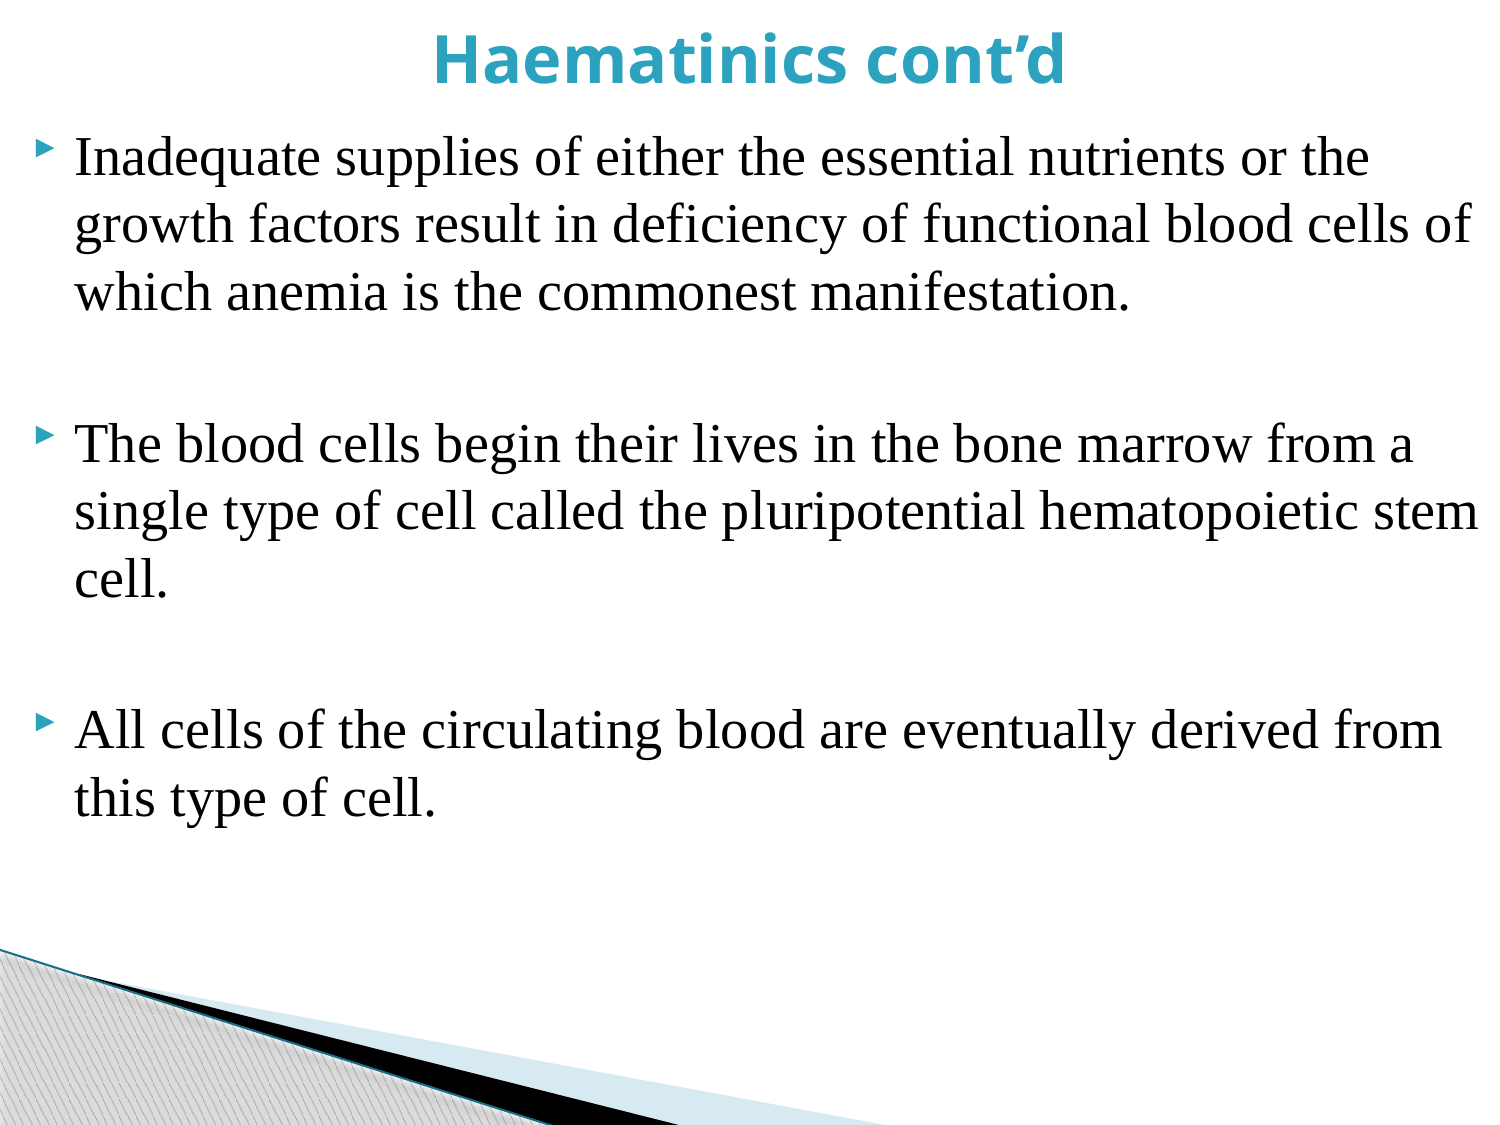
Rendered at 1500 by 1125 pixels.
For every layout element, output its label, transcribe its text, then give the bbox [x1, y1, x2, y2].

title Haematinics cont’d [103, 2, 1397, 112]
list Inadequate supplies of either the essential nutrients or the growth factors result in deficiency of functional blood cells of which anemia is the commonest manifestation. The blood cells begin their lives in the bone marrow from a single type of cell called the pluripotential hematopoietic stem cell. All cells of the circulating blood are eventually derived from this type of cell. [0, 111, 1500, 1125]
